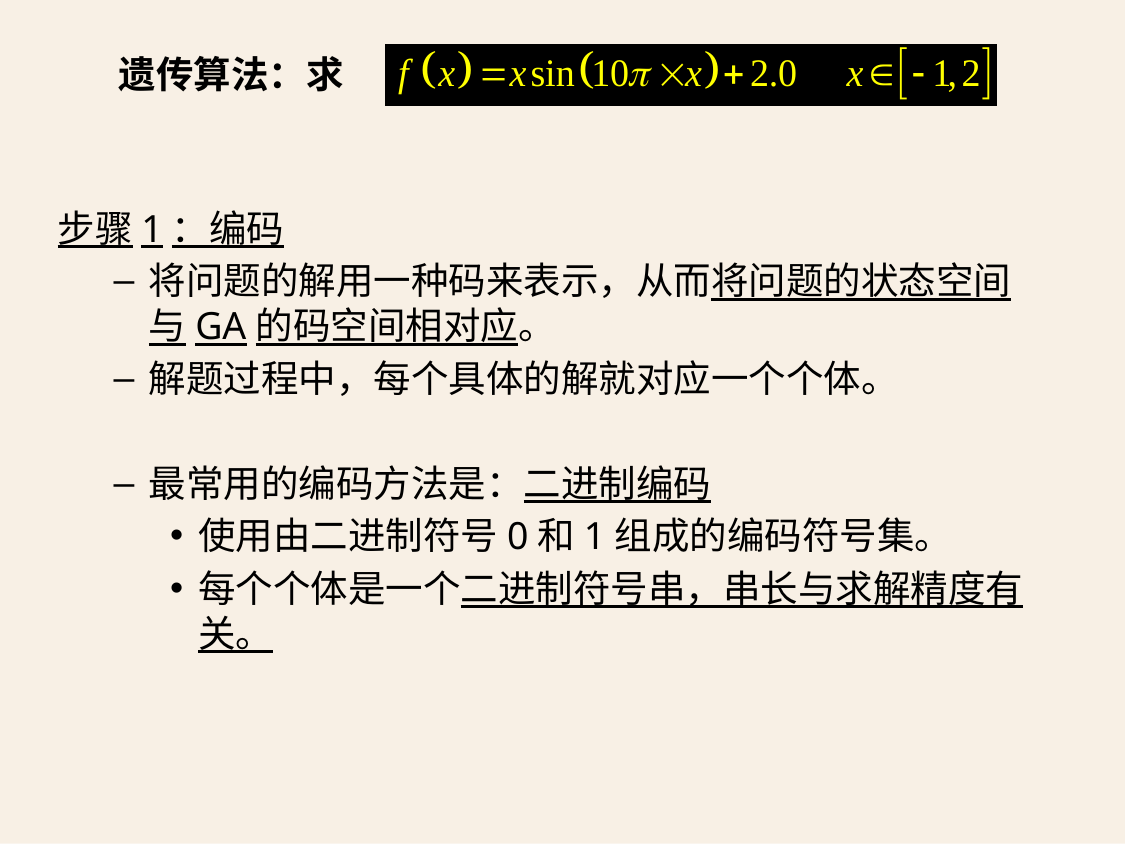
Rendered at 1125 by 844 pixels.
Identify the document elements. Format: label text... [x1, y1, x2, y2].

text_box 遗传算法：求 [103, 43, 359, 104]
text_box 步骤1：编码 将问题的解用一种码来表示，从而将问题的状态空间与GA的码空间相对应。 解题过程中，每个具体的解就对应一个个体。 最常用的编码方法是：二进制编码 使用由二进制符号0和1组成的编码符号集。 每个个体是一个二进制符号串，串长与求解精度有关。 [42, 197, 1056, 755]
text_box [385, 43, 997, 107]
